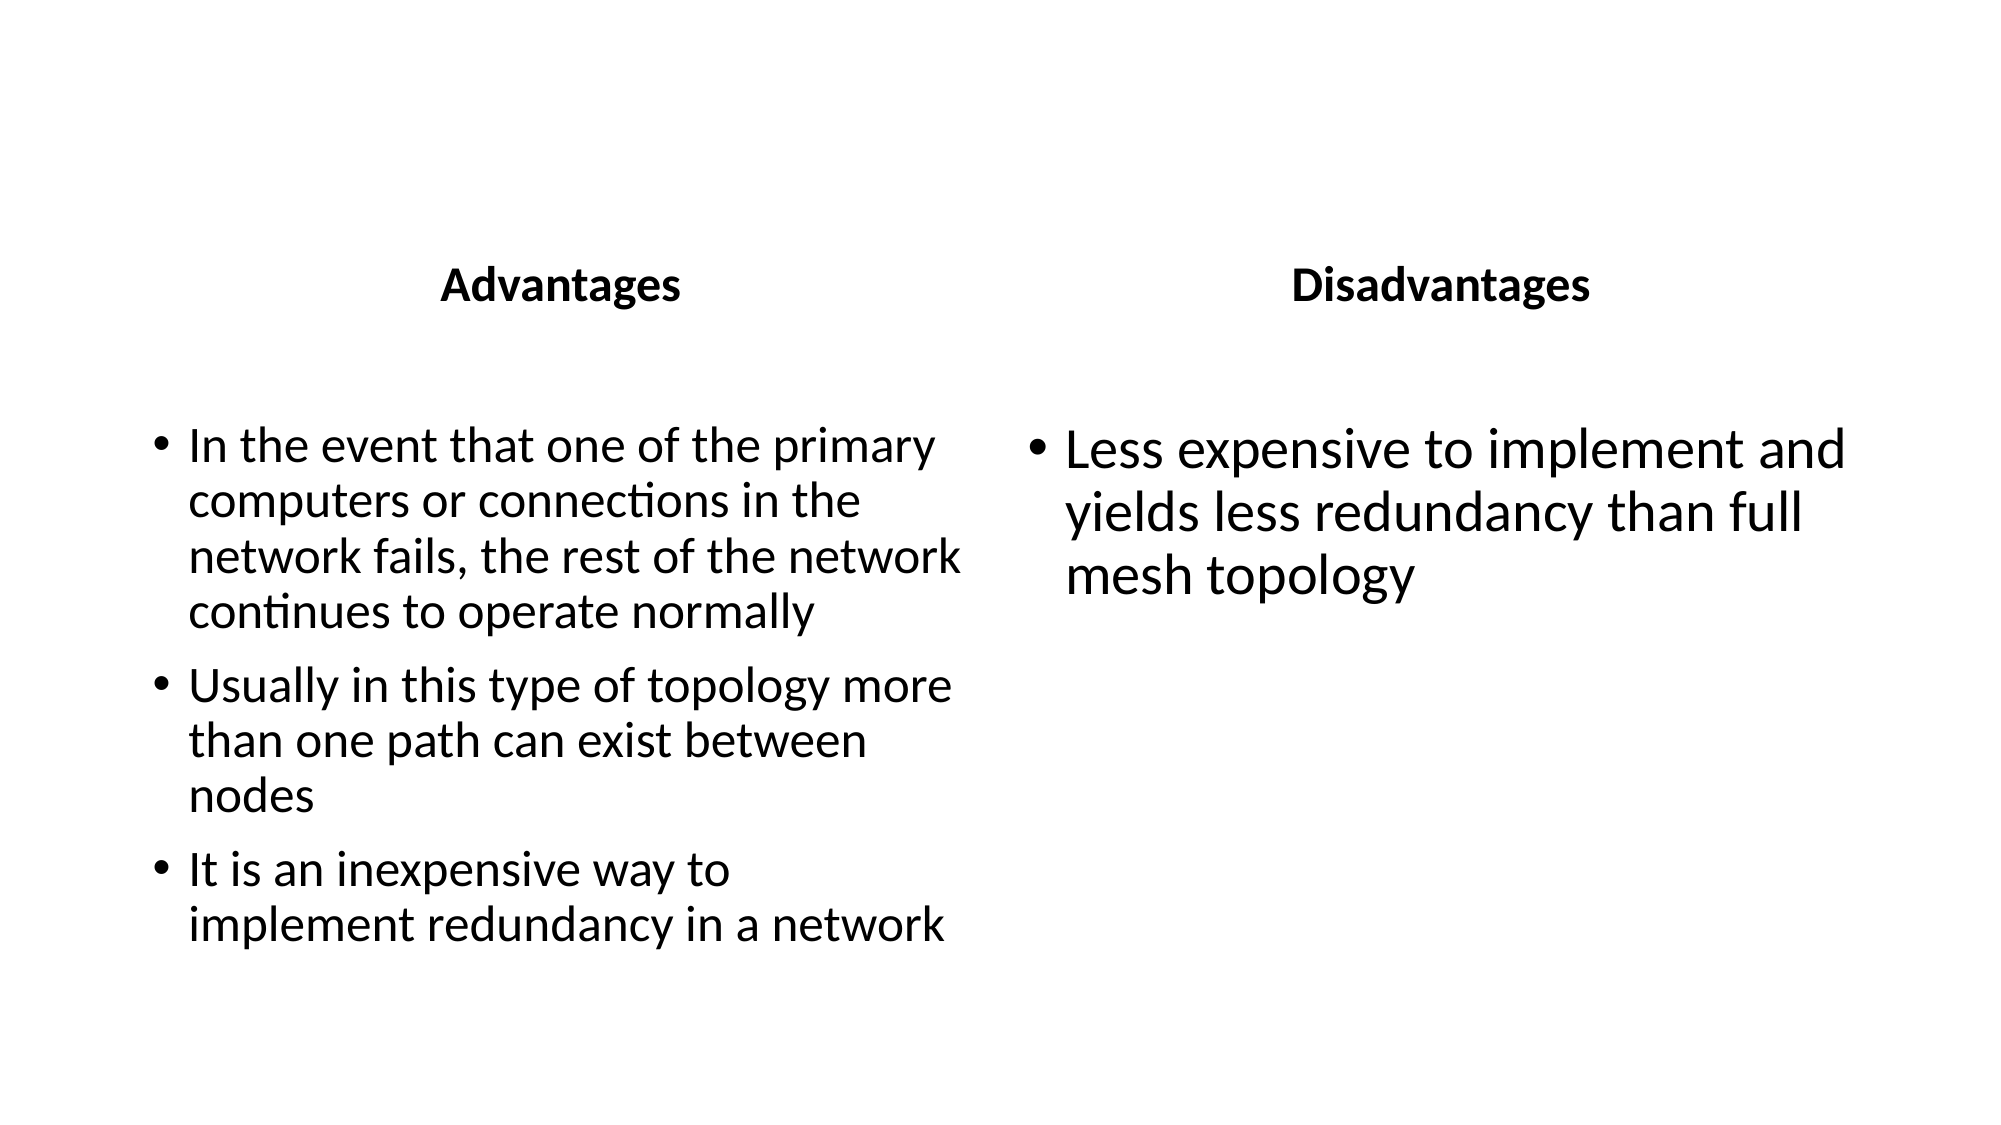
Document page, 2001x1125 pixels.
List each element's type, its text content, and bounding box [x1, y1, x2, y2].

list In the event that one of the primary computers or connections in the network fails, the rest of the network continues to operate normally Usually in this type of topology more than one path can exist between nodes It is an inexpensive way to implement redundancy in a network [137, 410, 984, 1016]
list Less expensive to implement and yields less redundancy than full mesh topology [1012, 410, 1863, 1016]
list Advantages [137, 184, 984, 320]
list Disadvantages [1016, 184, 1867, 320]
